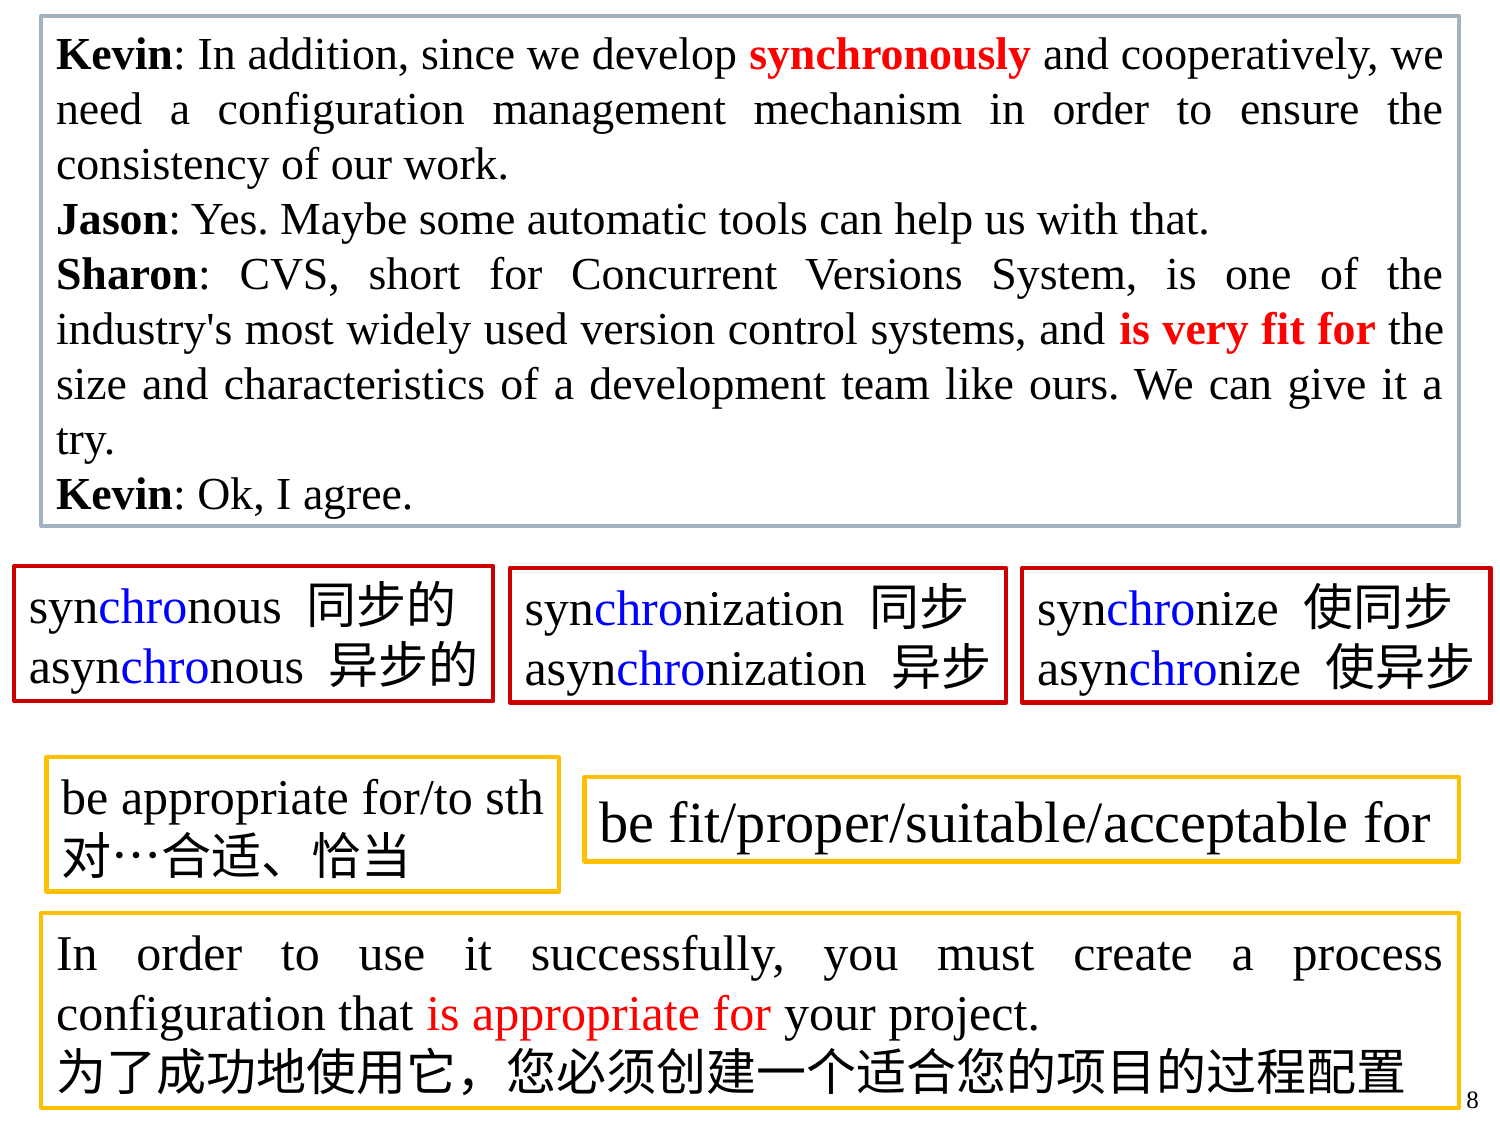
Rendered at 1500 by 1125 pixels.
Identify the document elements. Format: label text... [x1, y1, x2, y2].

text_box synchronization 同步 asynchronization 异步 [508, 566, 1008, 705]
text_box synchronous 同步的 asynchronous 异步的 [12, 564, 495, 703]
text_box In order to use it successfully, you must create a process configuration that is appropriate for your project. 为了成功地使用它，您必须创建一个适合您的项目的过程配置 [39, 911, 1461, 1110]
text_box Kevin: In addition, since we develop synchronously and cooperatively, we need a configuration management mechanism in order to ensure the consistency of our work. Jason: Yes. Maybe some automatic tools can help us with that. Sharon: CVS, short for Concurrent Versions System, is one of the industry's most widely used version control systems, and is very fit for the size and characteristics of a development team like ours. We can give it a try. Kevin: Ok, I agree. [39, 14, 1461, 528]
text_box synchronize 使同步 asynchronize 使异步 [1020, 566, 1493, 705]
text_box be appropriate for/to sth 对…合适、恰当 [44, 755, 561, 894]
footer 8 [1405, 1034, 1495, 1121]
text_box be fit/proper/suitable/acceptable for [582, 775, 1461, 864]
